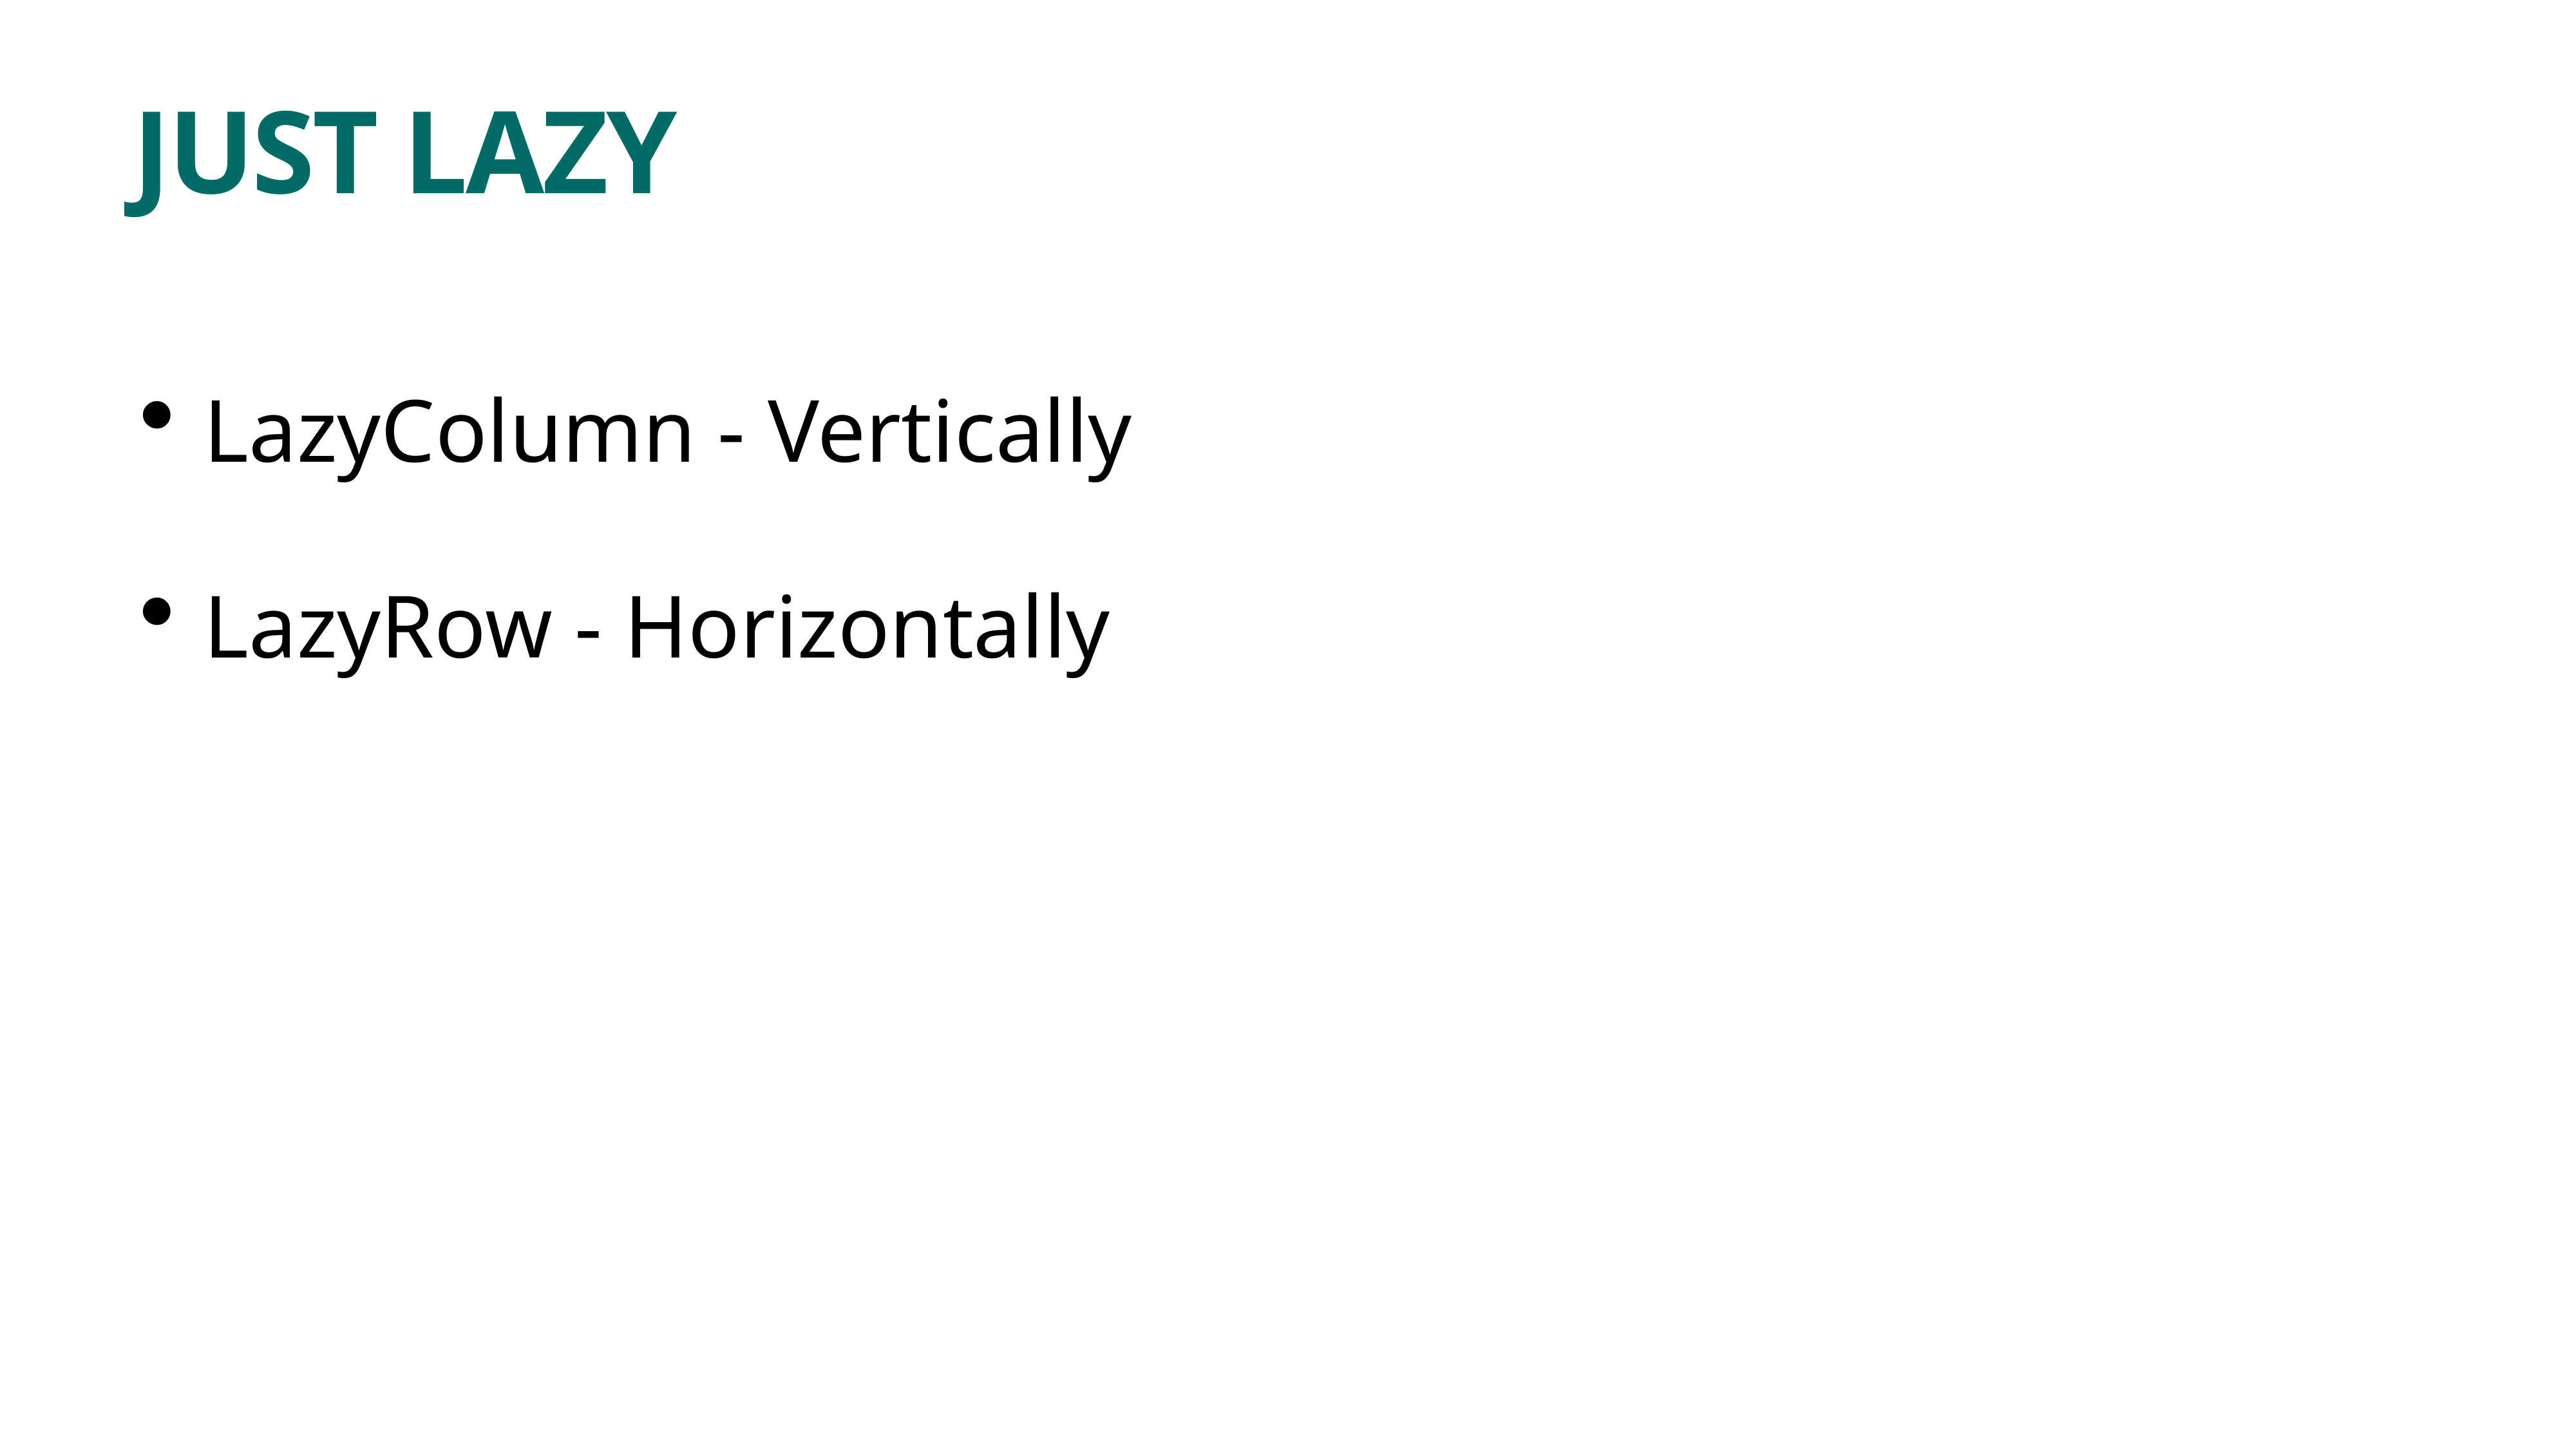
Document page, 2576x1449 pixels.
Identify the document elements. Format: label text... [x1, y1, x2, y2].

list LazyColumn - Vertically LazyRow - Horizontally [134, 337, 2442, 1338]
title JUST LAZY [127, 100, 2449, 252]
